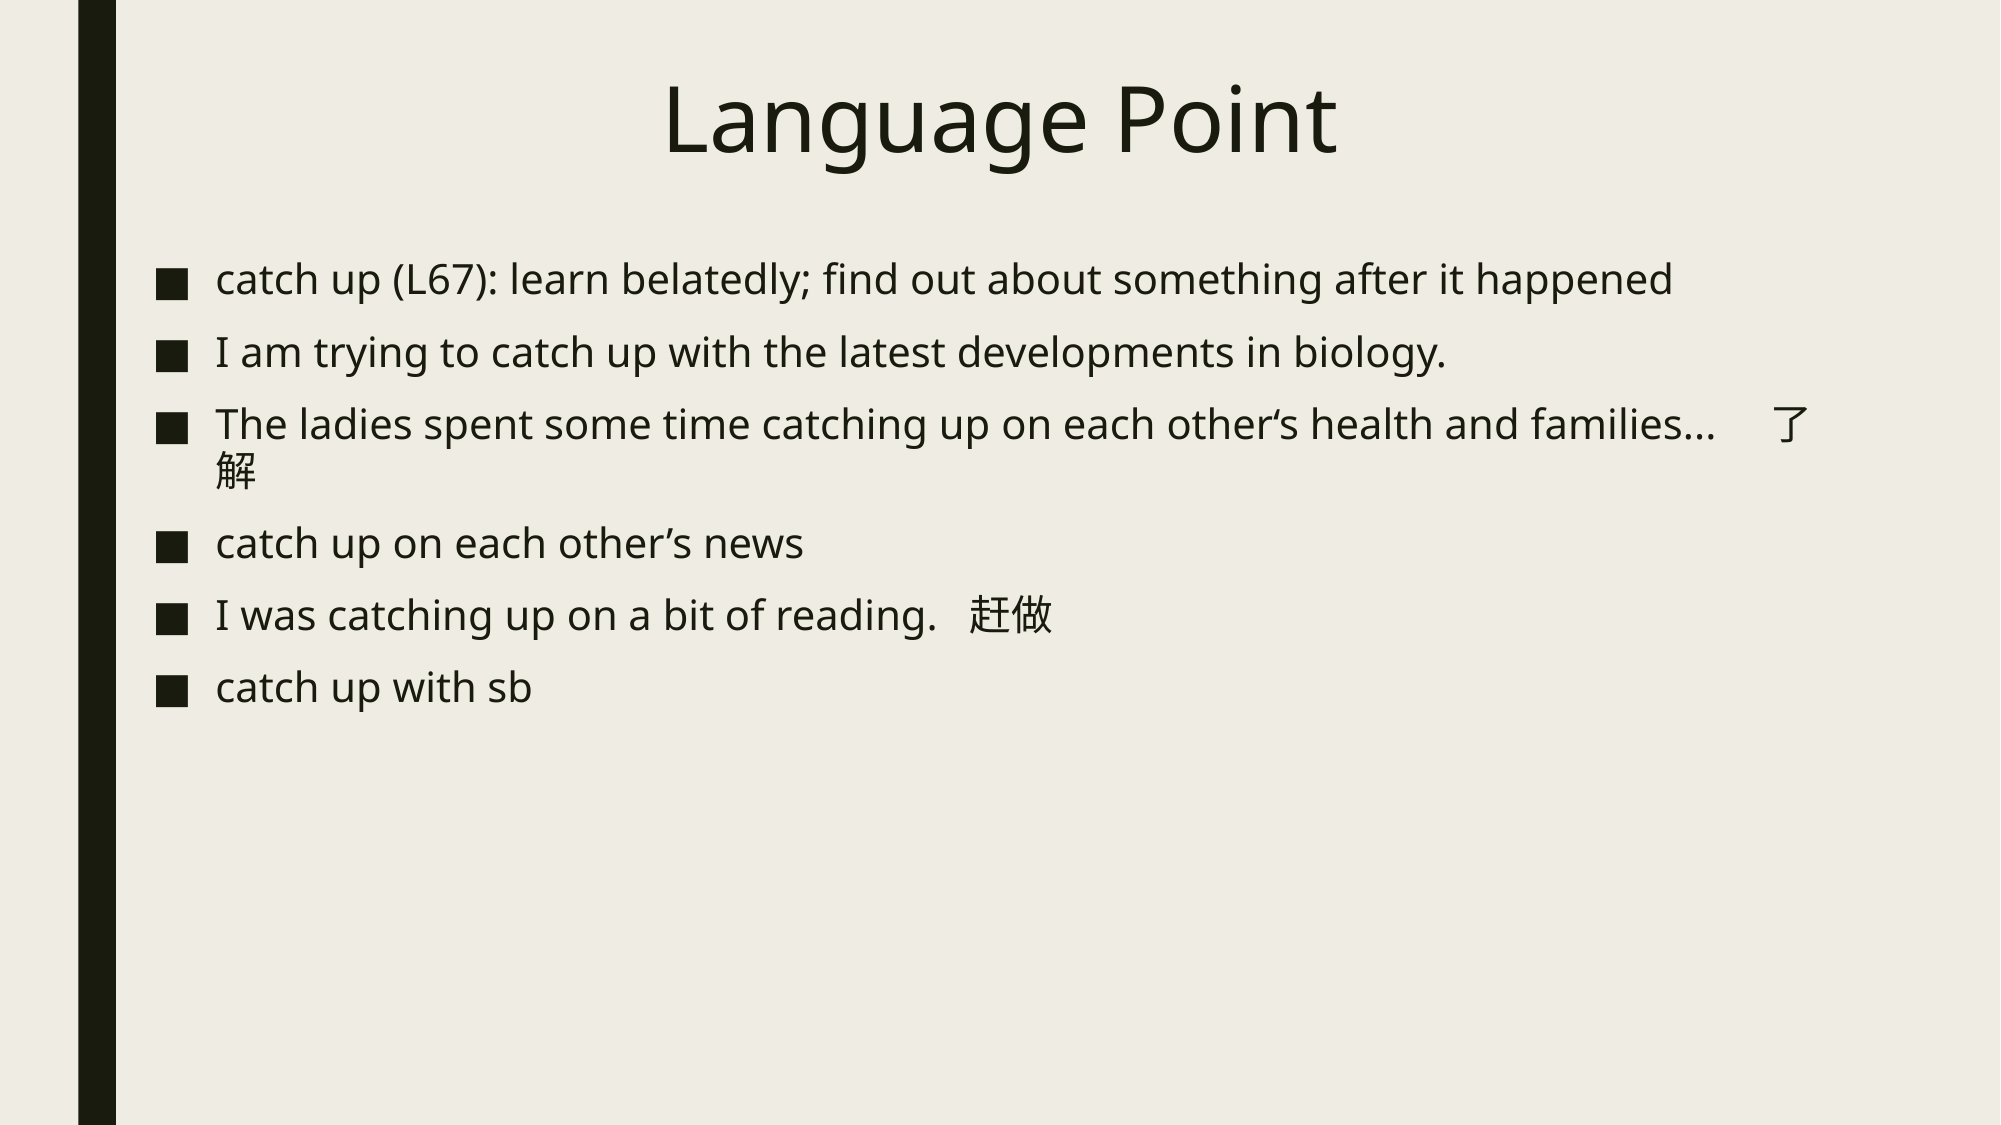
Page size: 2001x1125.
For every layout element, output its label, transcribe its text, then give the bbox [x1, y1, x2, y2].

title Language Point [137, 66, 1863, 192]
list catch up (L67): learn belatedly; find out about something after it happened I am trying to catch up with the latest developments in biology. The ladies spent some time catching up on each other‘s health and families... 了解 catch up on each other’s news I was catching up on a bit of reading. 赶做 catch up with sb [137, 249, 1863, 1014]
